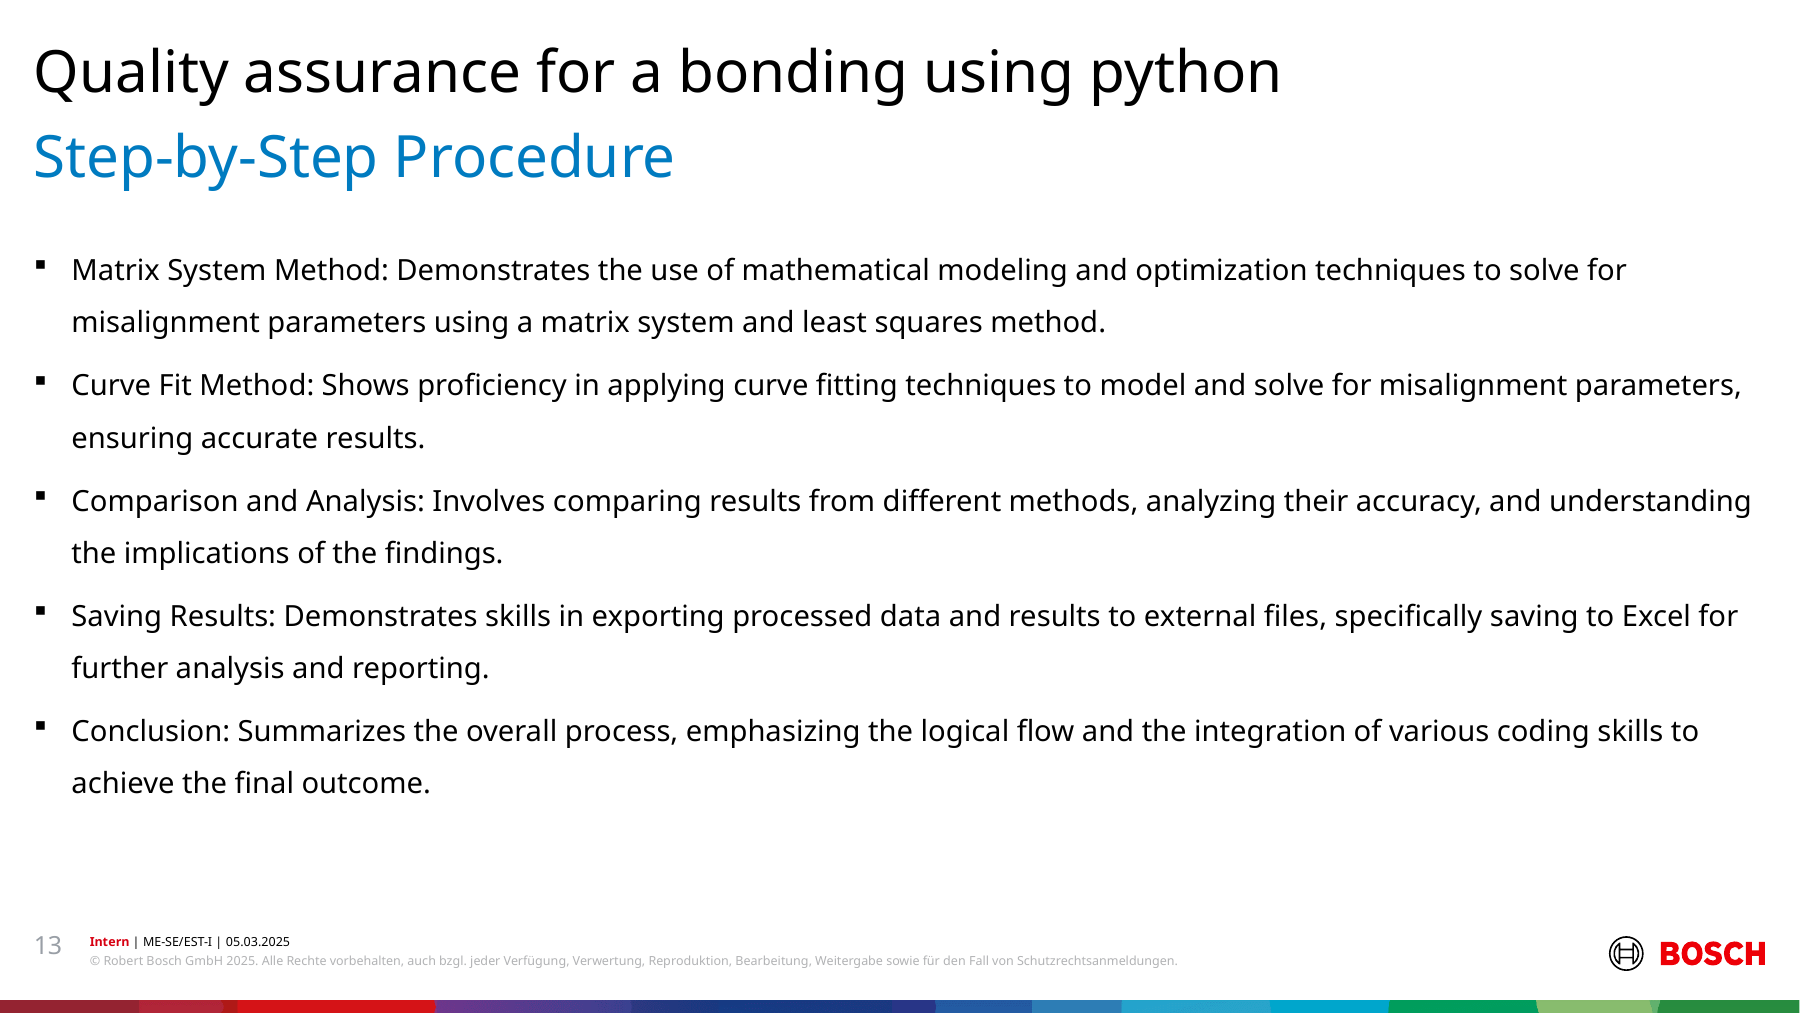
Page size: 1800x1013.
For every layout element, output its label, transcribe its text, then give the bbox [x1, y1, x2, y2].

list Matrix System Method: Demonstrates the use of mathematical modeling and optimization techniques to solve for misalignment parameters using a matrix system and least squares method. Curve Fit Method: Shows proficiency in applying curve fitting techniques to model and solve for misalignment parameters, ensuring accurate results. Comparison and Analysis: Involves comparing results from different methods, analyzing their accuracy, and understanding the implications of the findings. Saving Results: Demonstrates skills in exporting processed data and results to external files, specifically saving to Excel for further analysis and reporting. Conclusion: Summarizes the overall process, emphasizing the logical flow and the integration of various coding skills to achieve the final outcome. [33, 233, 1766, 930]
title Step-by-Step Procedure [33, 127, 1766, 192]
picture [1388, 1000, 1800, 1013]
slide_number 13 [33, 929, 81, 997]
list Quality assurance for a bonding using python [33, 42, 1766, 107]
picture [0, 1000, 1270, 1013]
